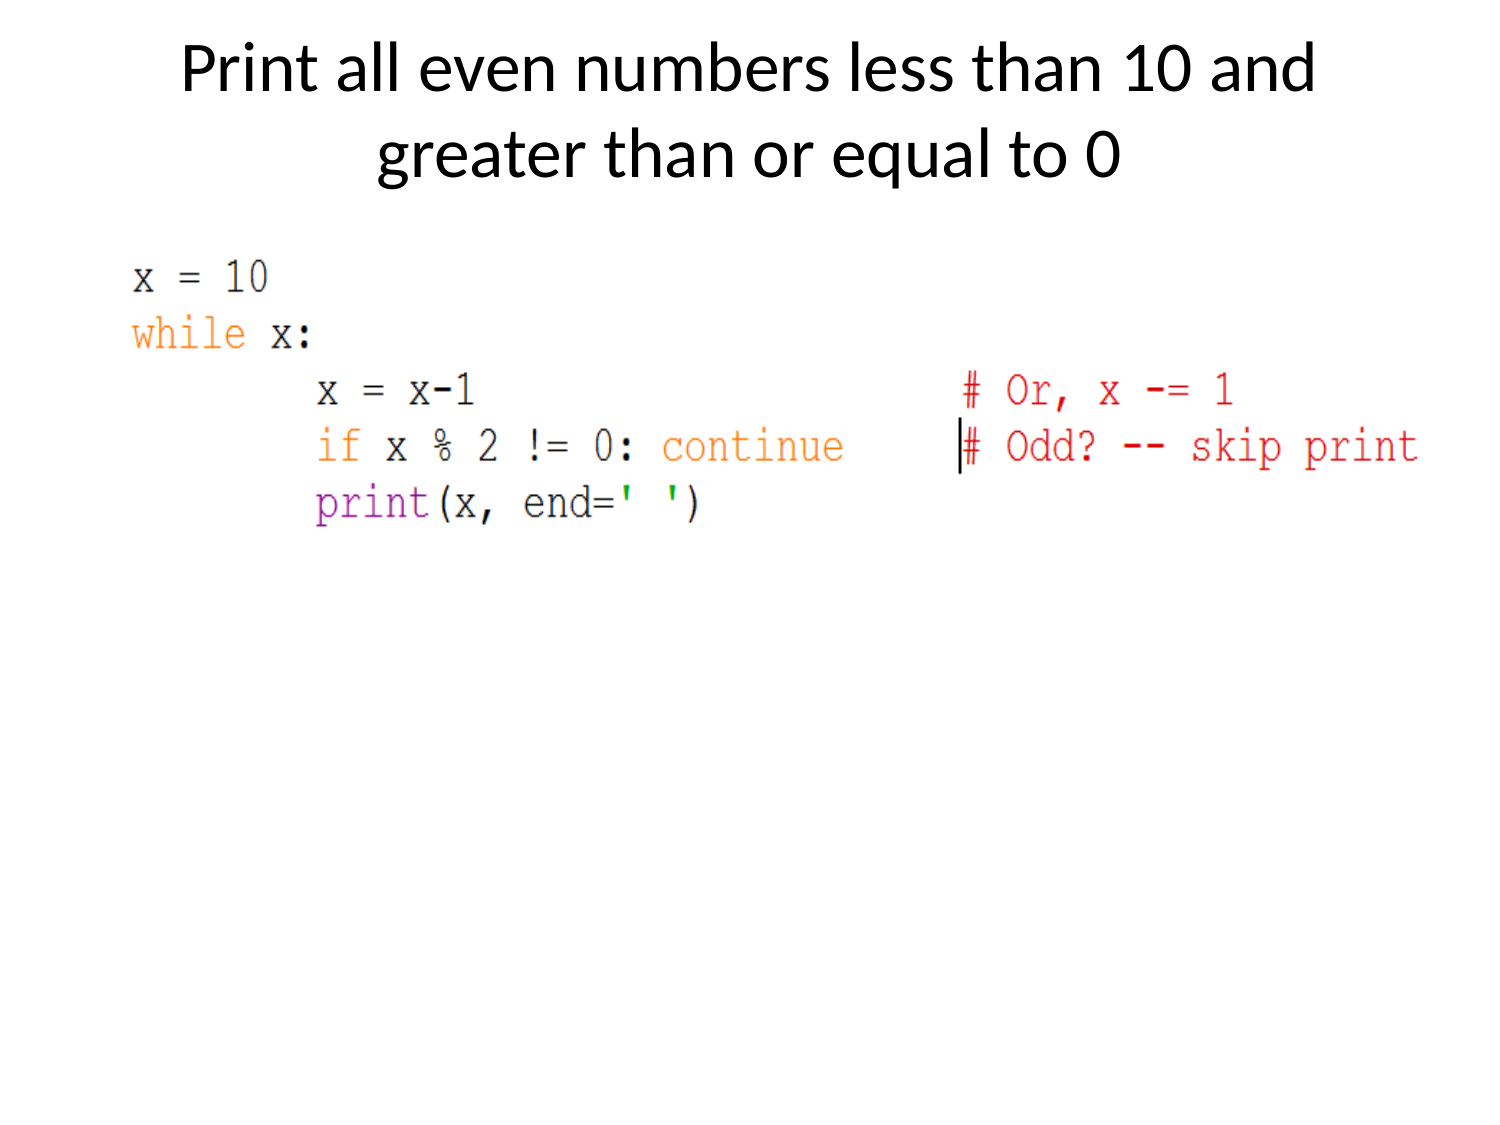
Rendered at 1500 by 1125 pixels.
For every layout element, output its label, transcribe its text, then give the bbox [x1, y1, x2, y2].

title Print all even numbers less than 10 and greater than or equal to 0 [75, 12, 1425, 200]
picture [124, 249, 1440, 601]
